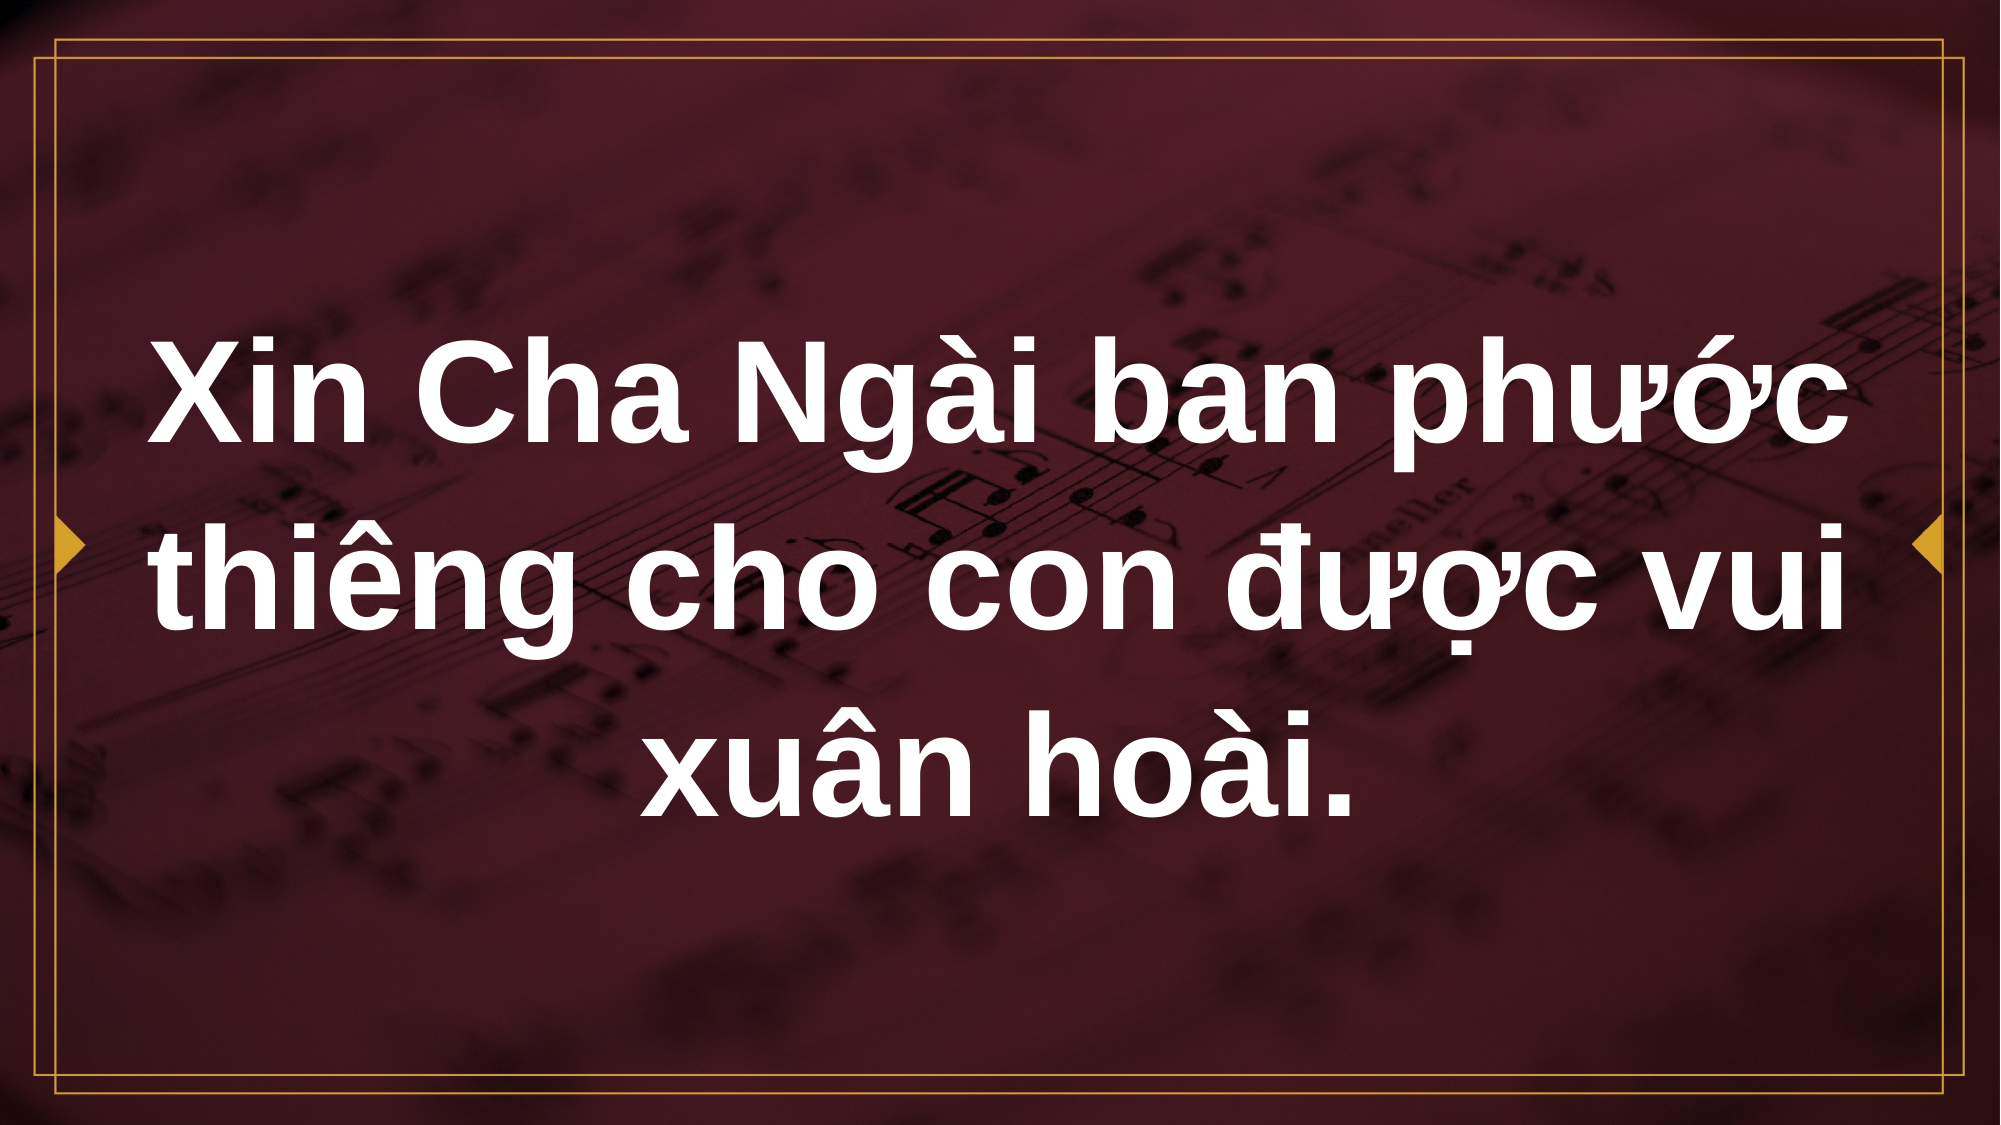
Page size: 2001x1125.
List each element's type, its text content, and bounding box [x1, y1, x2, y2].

title Xin Cha Ngài ban phước thiêng cho con được vui xuân hoài. [55, 53, 1945, 1077]
picture [0, 0, 2000, 1125]
